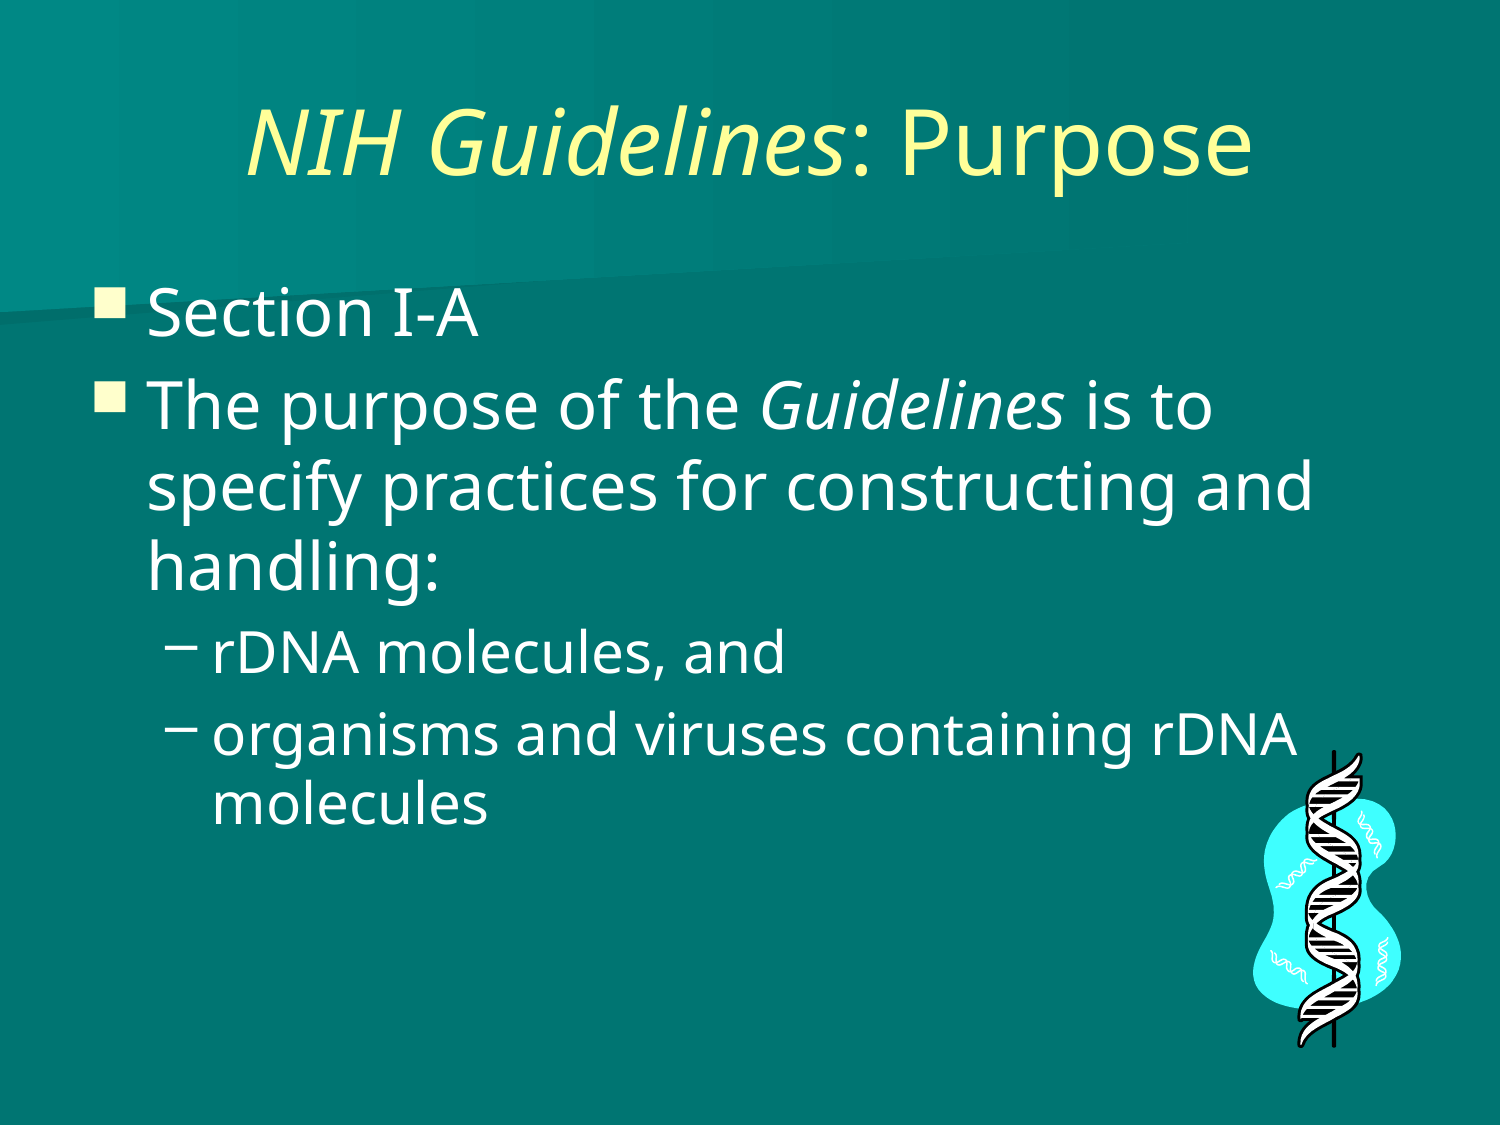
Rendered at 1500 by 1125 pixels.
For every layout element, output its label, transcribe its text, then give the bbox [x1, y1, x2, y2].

title NIH Guidelines: Purpose [74, 44, 1426, 233]
picture [1237, 749, 1416, 1049]
list Section I-A The purpose of the Guidelines is to specify practices for constructing and handling: rDNA molecules, and organisms and viruses containing rDNA molecules [74, 262, 1426, 1001]
